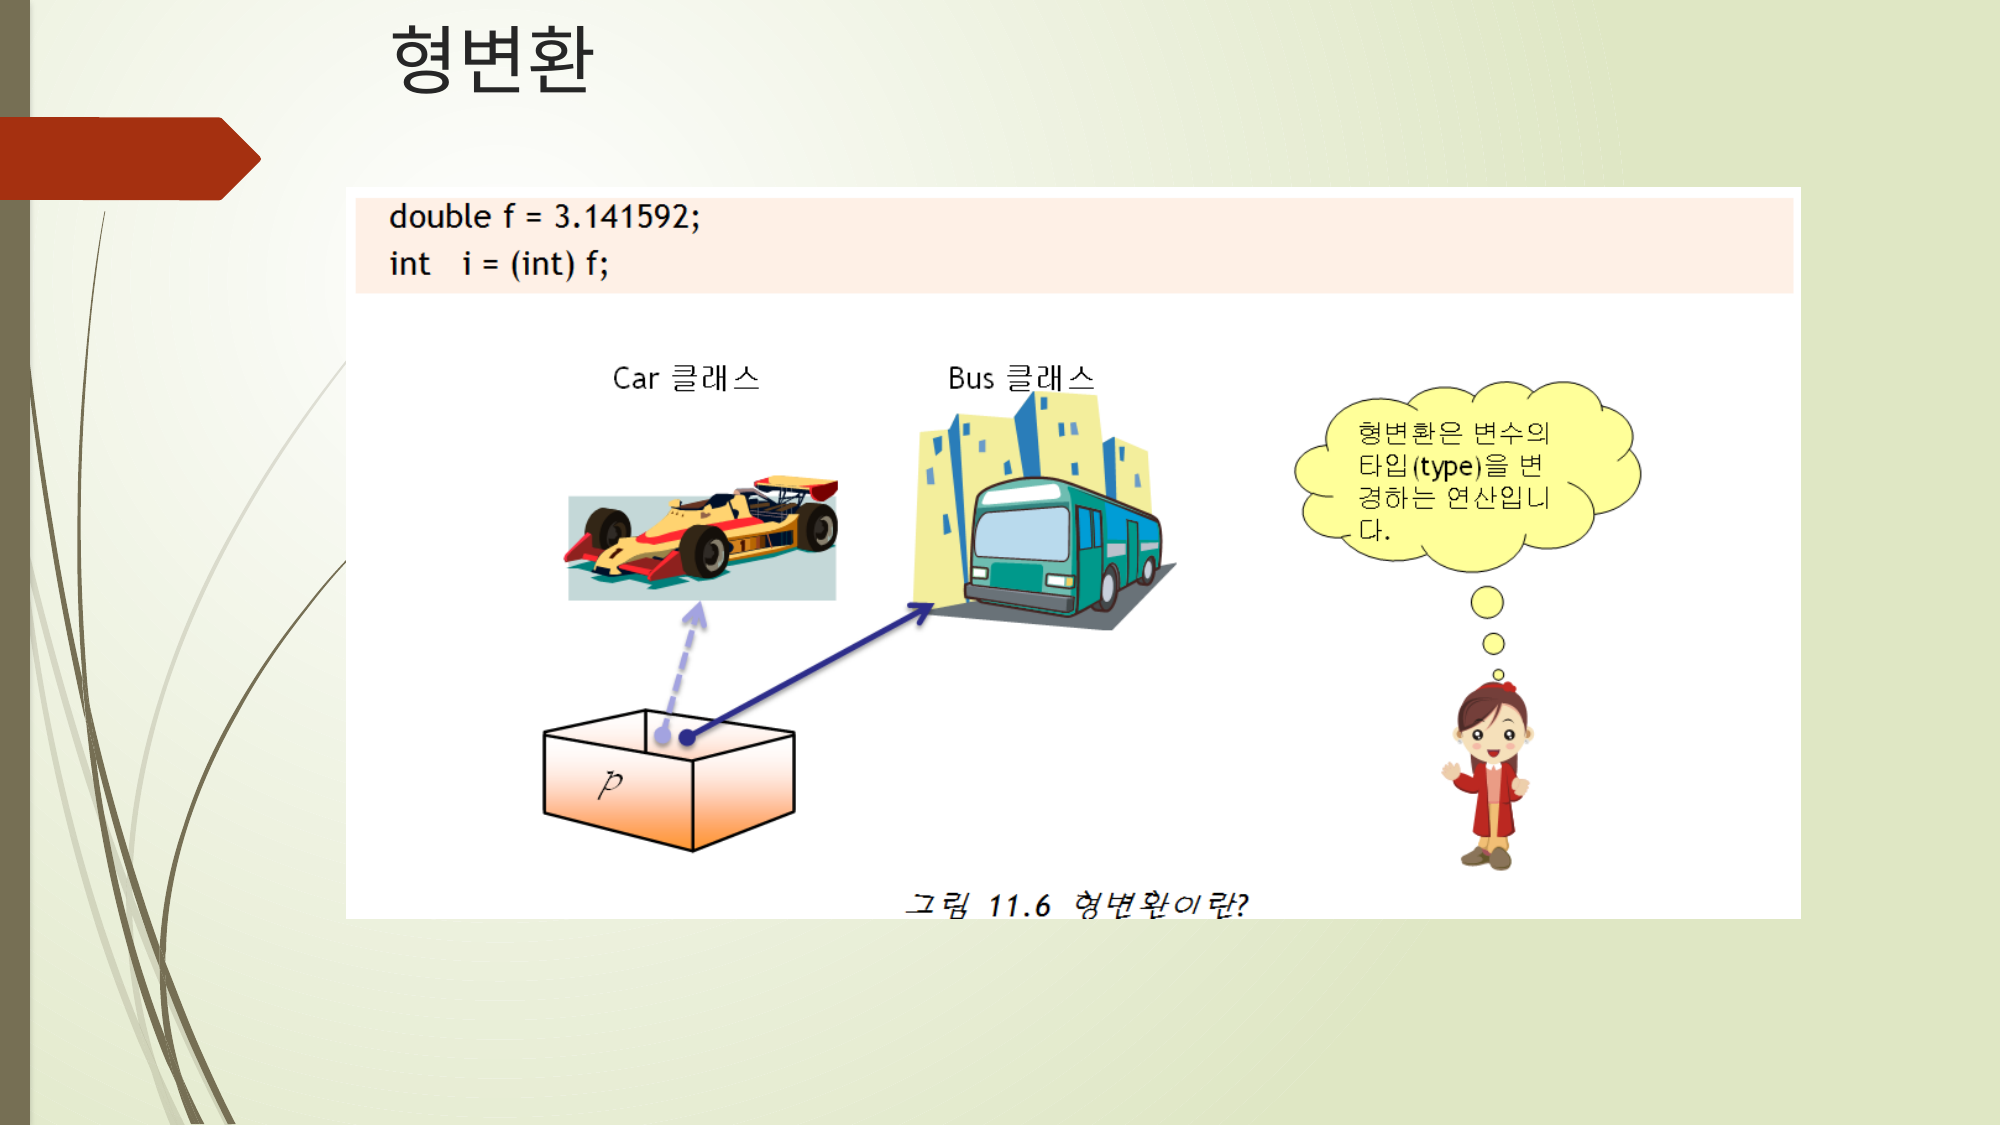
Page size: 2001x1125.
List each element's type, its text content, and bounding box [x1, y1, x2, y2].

picture [346, 187, 1802, 919]
title 형변환 [374, 6, 1837, 217]
